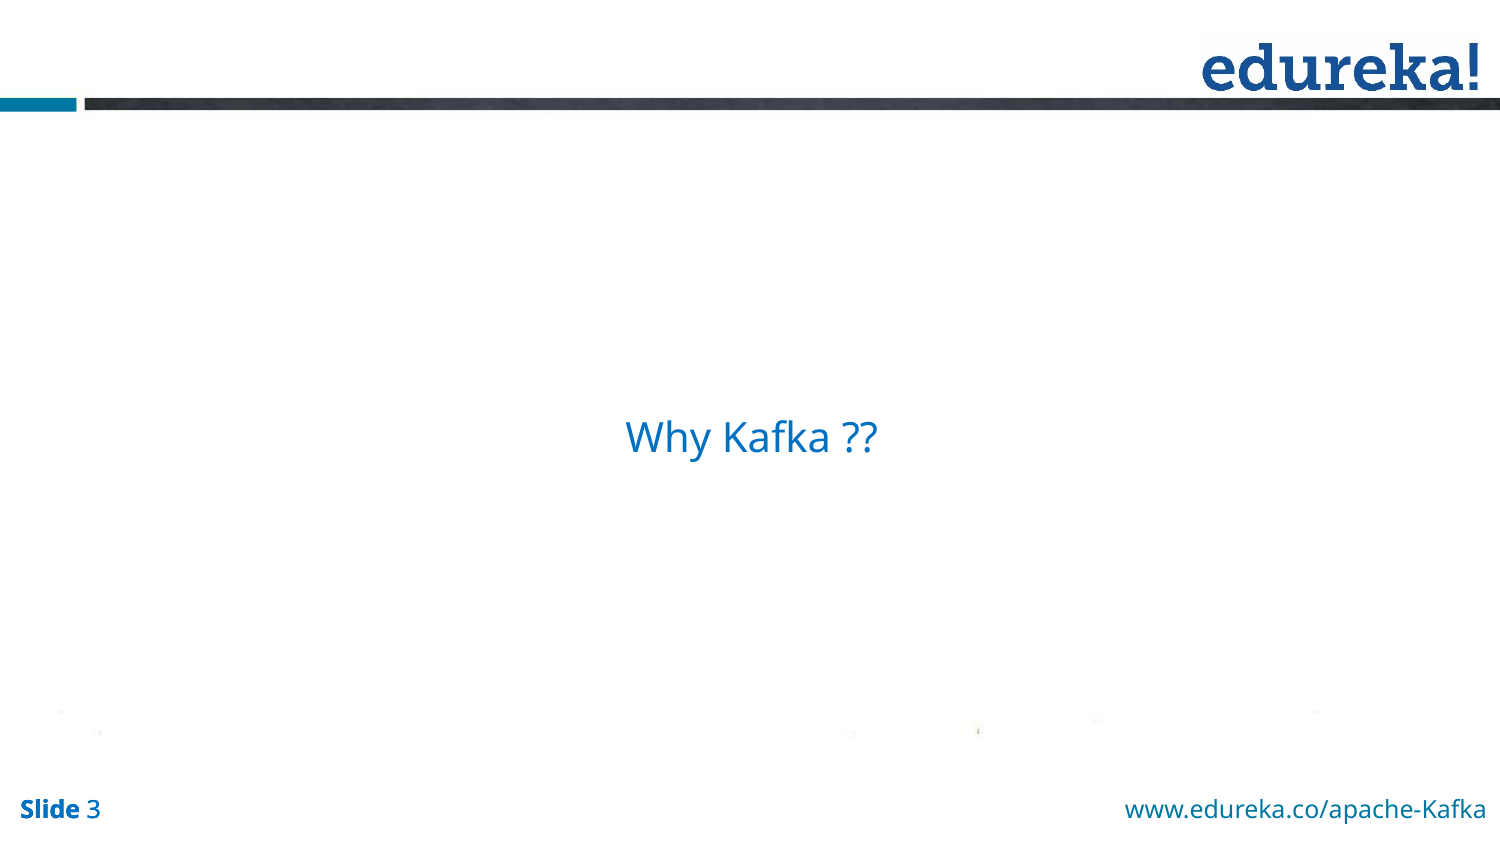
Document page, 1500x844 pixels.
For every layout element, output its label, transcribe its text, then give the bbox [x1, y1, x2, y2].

text_box Why Kafka ?? [554, 353, 893, 469]
picture [0, 0, 1500, 844]
